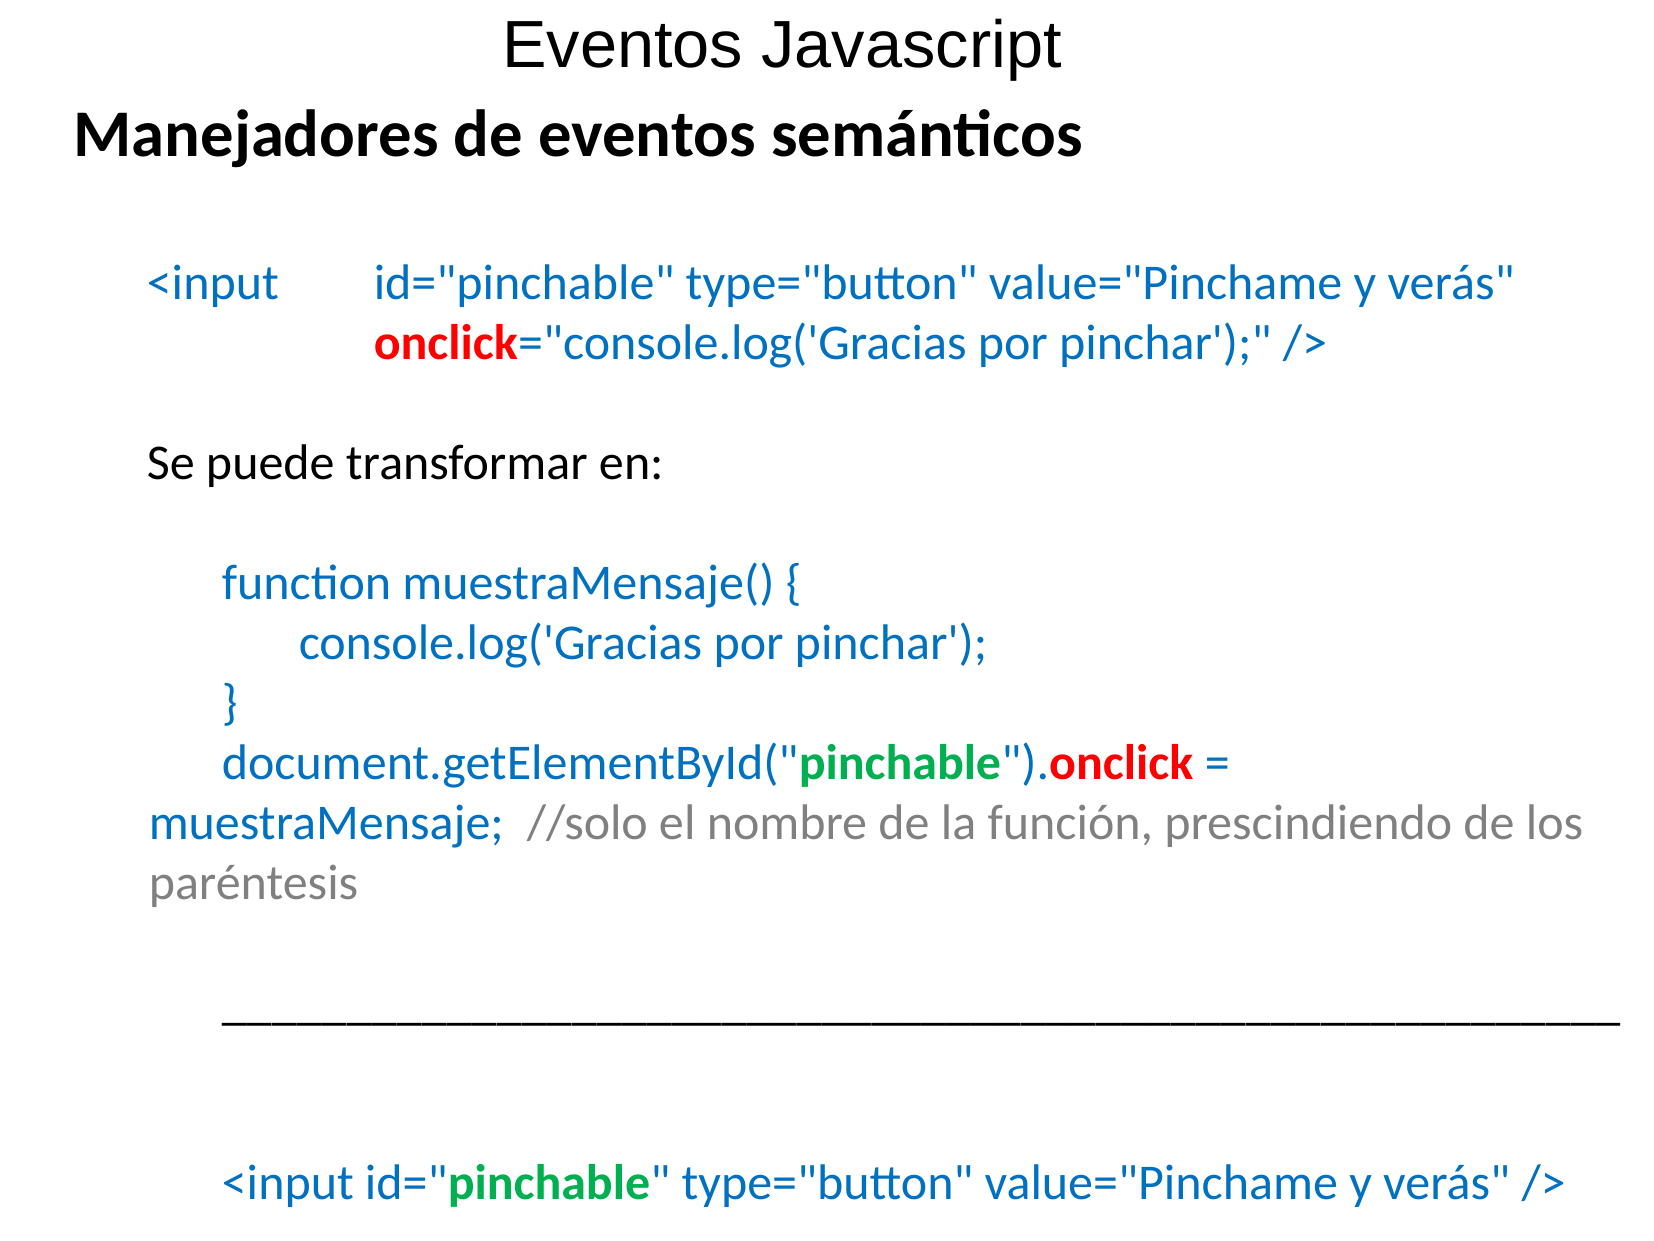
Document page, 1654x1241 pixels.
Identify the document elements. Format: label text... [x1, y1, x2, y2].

title Eventos Javascript [82, 0, 1571, 82]
text_box Manejadores de eventos semánticos <input id="pinchable" type="button" value="Pinchame y verás" onclick="console.log('Gracias por pinchar');" /> Se puede transformar en: function muestraMensaje() { console.log('Gracias por pinchar'); } document.getElementById("pinchable").onclick = muestraMensaje; //solo el nombre de la función, prescindiendo de los paréntesis ________________________________________________________ <input id="pinchable" type="button" value="Pinchame y verás" /> [58, 82, 1654, 1218]
